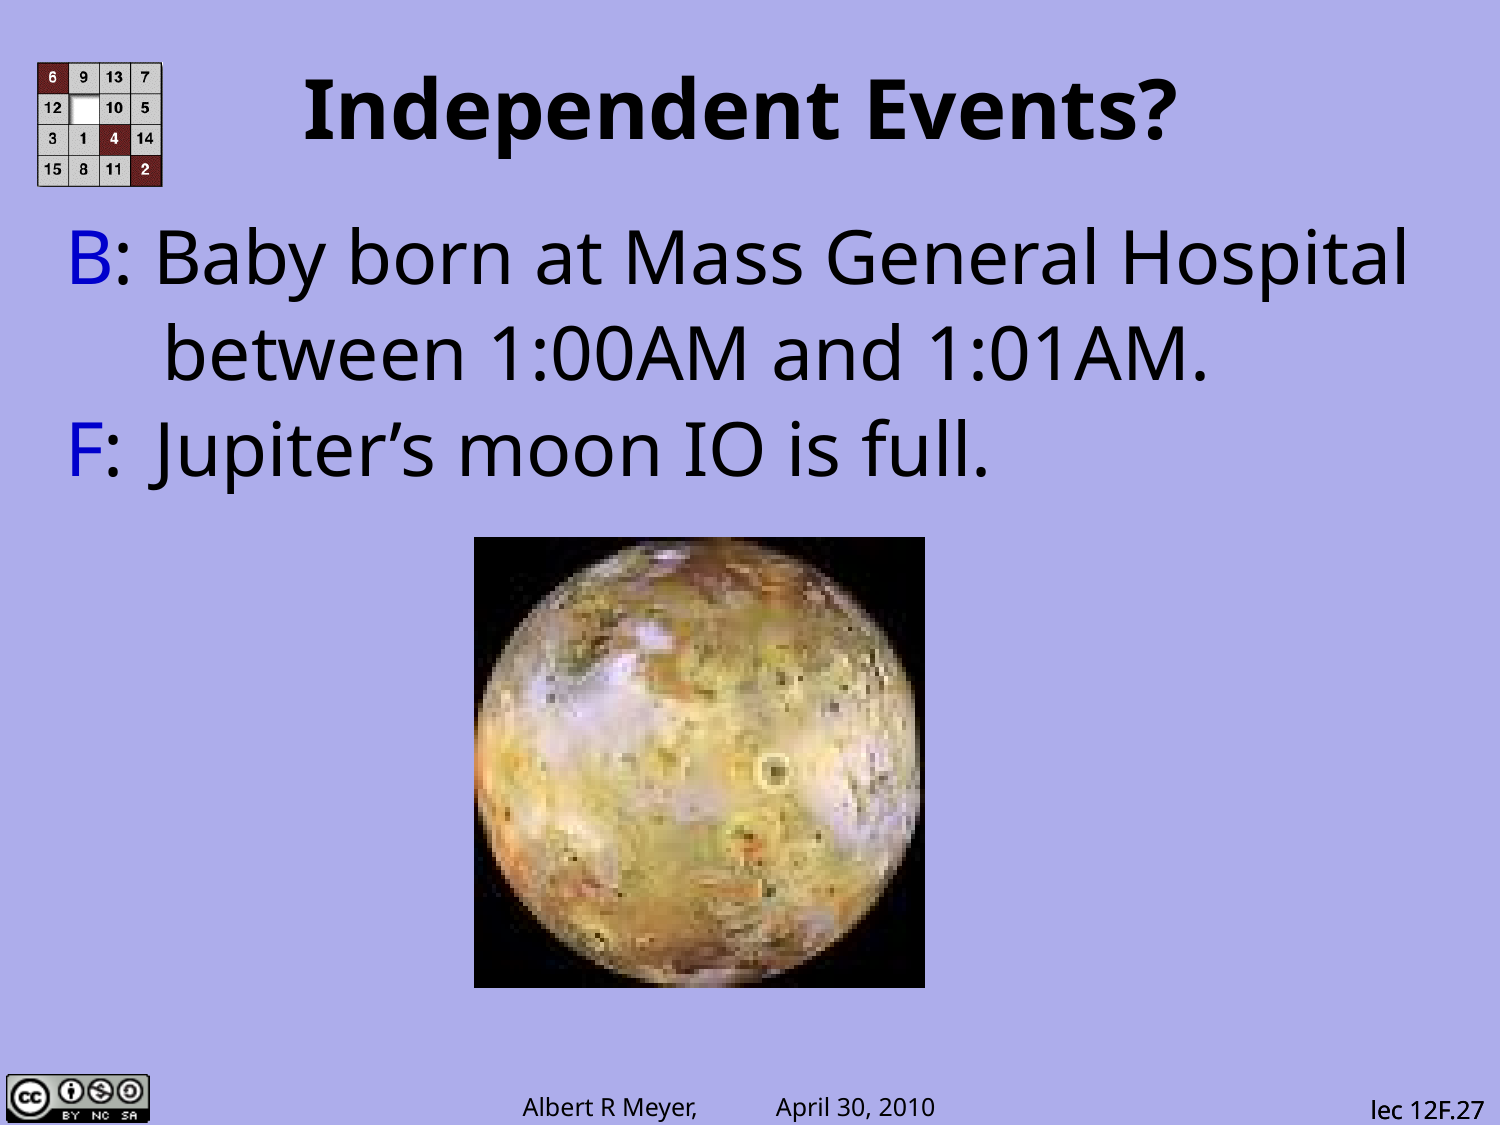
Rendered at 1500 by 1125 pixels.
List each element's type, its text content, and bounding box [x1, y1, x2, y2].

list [474, 537, 926, 988]
list B: Baby born at Mass General Hospital between 1:00AM and 1:01AM. F: Jupiter’s moon IO is full. [49, 212, 1500, 601]
picture [37, 62, 163, 187]
text_box lec 12F.27 [1262, 1087, 1500, 1125]
picture [6, 1074, 150, 1123]
title Independent Events? [212, 37, 1288, 176]
